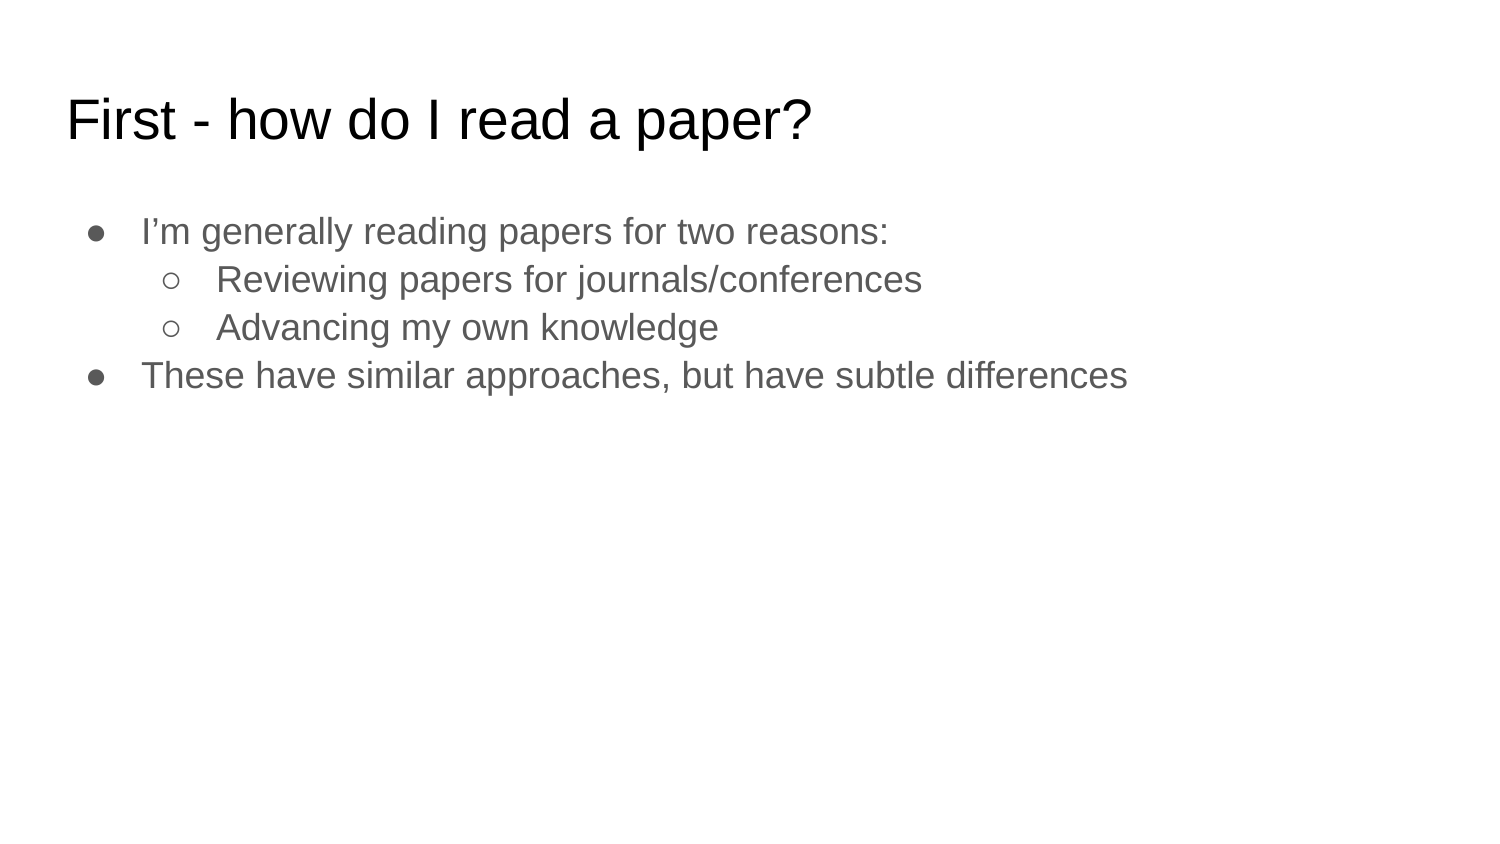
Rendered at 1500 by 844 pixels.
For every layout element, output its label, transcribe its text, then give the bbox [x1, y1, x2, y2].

title First - how do I read a paper? [51, 72, 1449, 167]
list I’m generally reading papers for two reasons: Reviewing papers for journals/conferences Advancing my own knowledge These have similar approaches, but have subtle differences [51, 189, 1449, 750]
